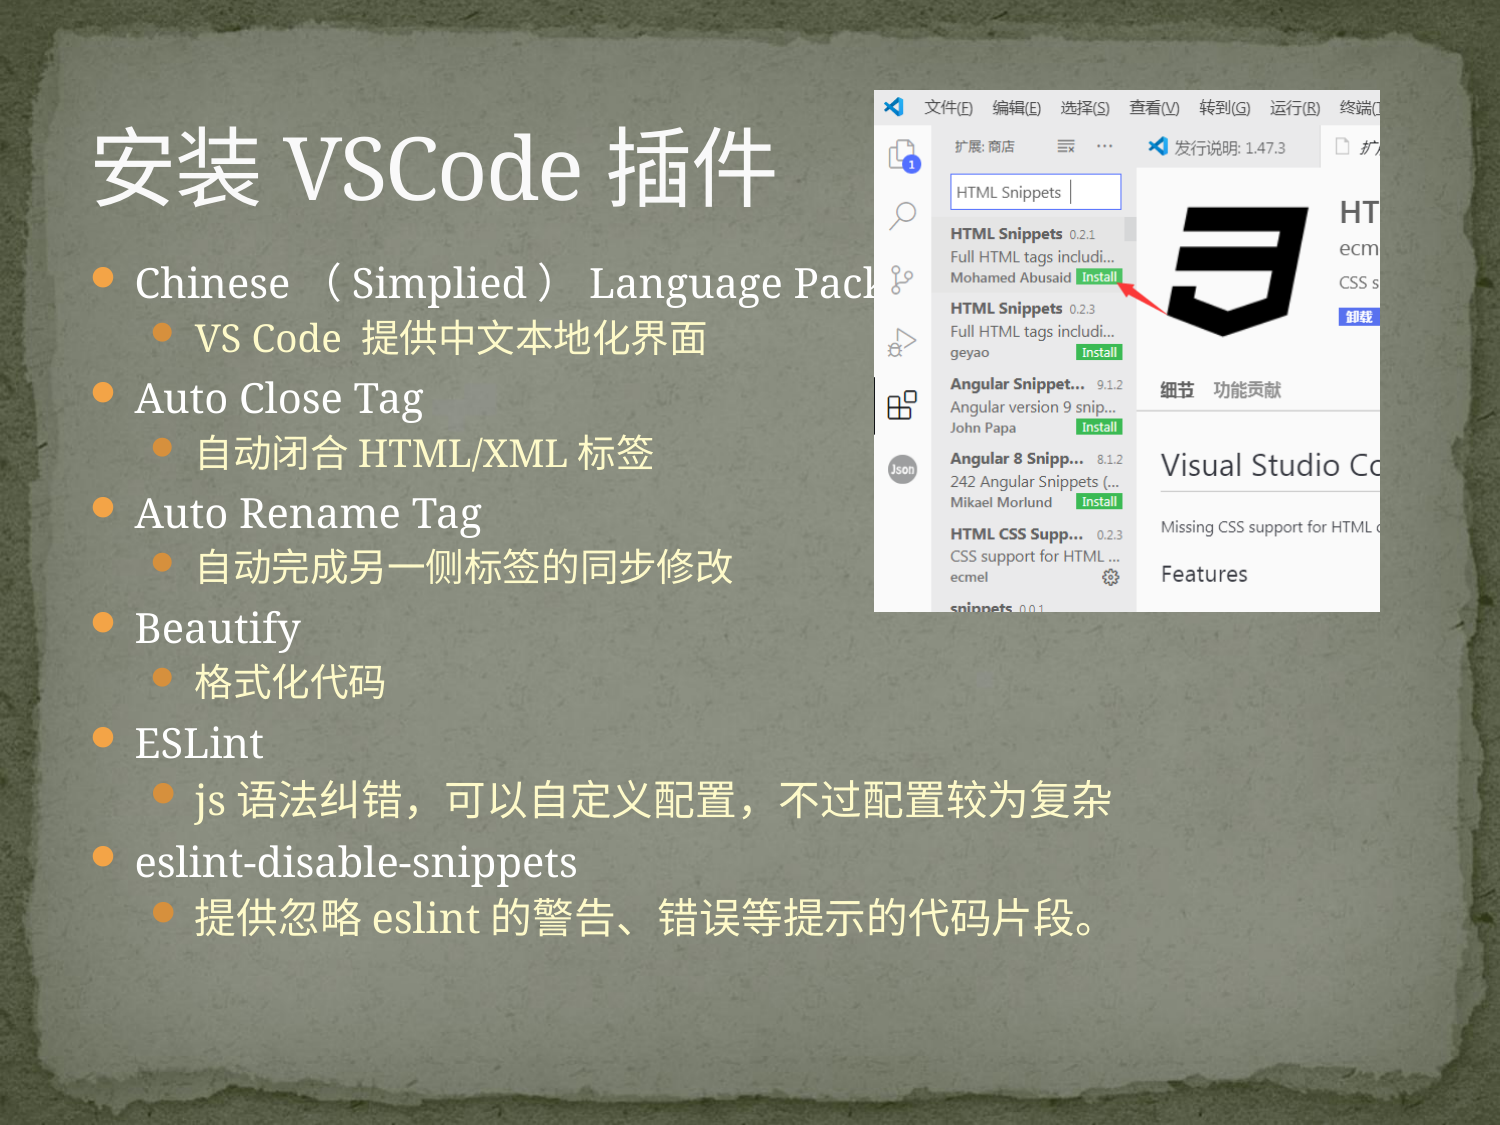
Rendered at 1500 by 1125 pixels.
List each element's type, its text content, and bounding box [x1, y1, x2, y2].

list Chinese（Simplied）Language Pack VS Code 提供中文本地化界面 Auto Close Tag 自动闭合HTML/XML标签 Auto Rename Tag 自动完成另一侧标签的同步修改 Beautify 格式化代码 ESLint js语法纠错，可以自定义配置，不过配置较为复杂 eslint-disable-snippets 提供忽略eslint的警告、错误等提示的代码片段。 [74, 249, 1426, 1001]
title 安装VSCode插件 [74, 24, 1425, 225]
picture [0, 0, 1500, 1125]
